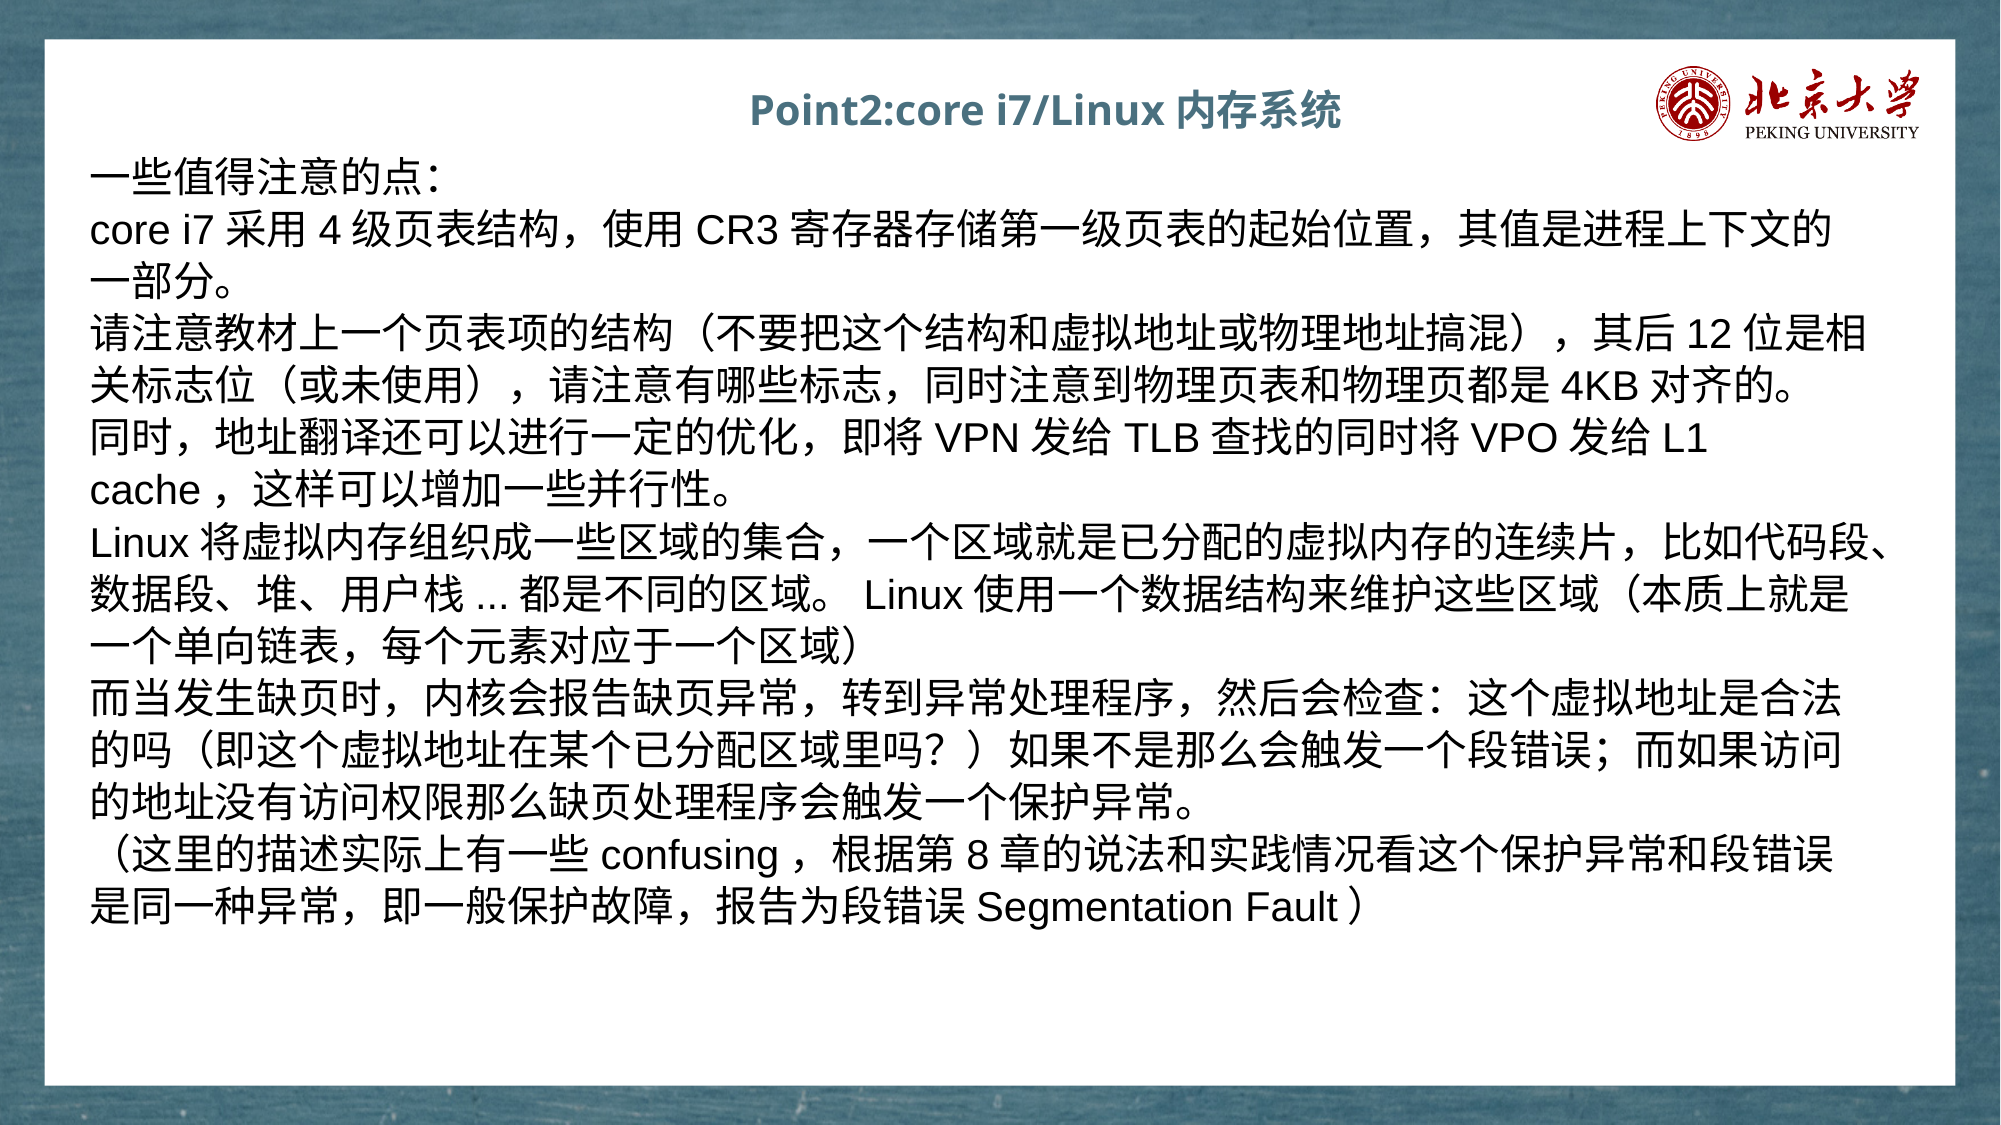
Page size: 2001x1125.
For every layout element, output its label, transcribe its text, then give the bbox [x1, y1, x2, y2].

text_box Point2:core i7/Linux内存系统 [628, 76, 1463, 141]
text_box [44, 38, 1956, 1087]
picture [0, 0, 2001, 1125]
text_box 一些值得注意的点： core i7采用4级页表结构，使用CR3寄存器存储第一级页表的起始位置，其值是进程上下文的一部分。 请注意教材上一个页表项的结构（不要把这个结构和虚拟地址或物理地址搞混），其后12位是相关标志位（或未使用），请注意有哪些标志，同时注意到物理页表和物理页都是4KB对齐的。 同时，地址翻译还可以进行一定的优化，即将VPN发给TLB查找的同时将VPO发给L1 cache，这样可以增加一些并行性。 Linux将虚拟内存组织成一些区域的集合，一个区域就是已分配的虚拟内存的连续片，比如代码段、数据段、堆、用户栈...都是不同的区域。Linux使用一个数据结构来维护这些区域（本质上就是一个单向链表，每个元素对应于一个区域） 而当发生缺页时，内核会报告缺页异常，转到异常处理程序，然后会检查：这个虚拟地址是合法的吗（即这个虚拟地址在某个已分配区域里吗？）如果不是那么会触发一个段错误；而如果访问的地址没有访问权限那么缺页处理程序会触发一个保护异常。 （这里的描述实际上有一些confusing，根据第8章的说法和实践情况看这个保护异常和段错误是同一种异常，即一般保护故障，报告为段错误Segmentation Fault） [74, 141, 1887, 990]
